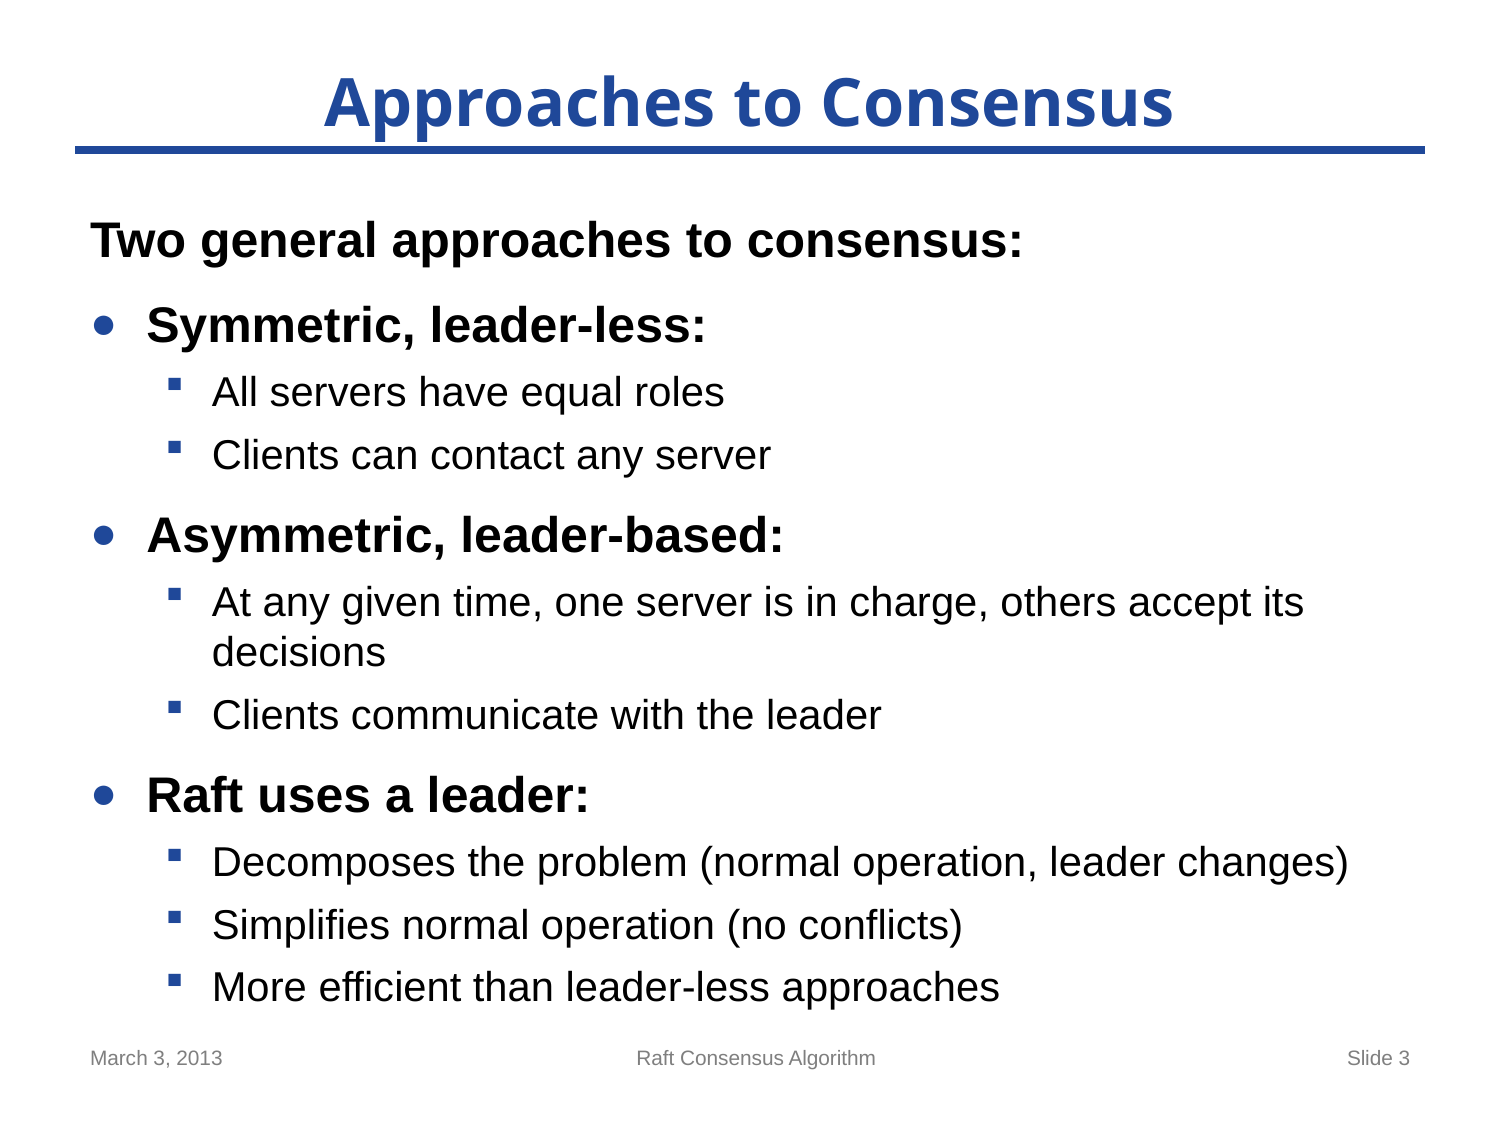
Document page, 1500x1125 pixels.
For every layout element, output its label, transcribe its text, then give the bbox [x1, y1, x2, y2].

footer Raft Consensus Algorithm [474, 1037, 1038, 1103]
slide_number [75, 1037, 425, 1103]
list Two general approaches to consensus: Symmetric, leader-less: All servers have equal roles Clients can contact any server Asymmetric, leader-based: At any given time, one server is in charge, others accept its decisions Clients communicate with the leader Raft uses a leader: Decomposes the problem (normal operation, leader changes) Simplifies normal operation (no conflicts) More efficient than leader-less approaches [75, 200, 1425, 1005]
slide_number Slide 3 [1074, 1037, 1425, 1103]
title Approaches to Consensus [75, 50, 1425, 150]
